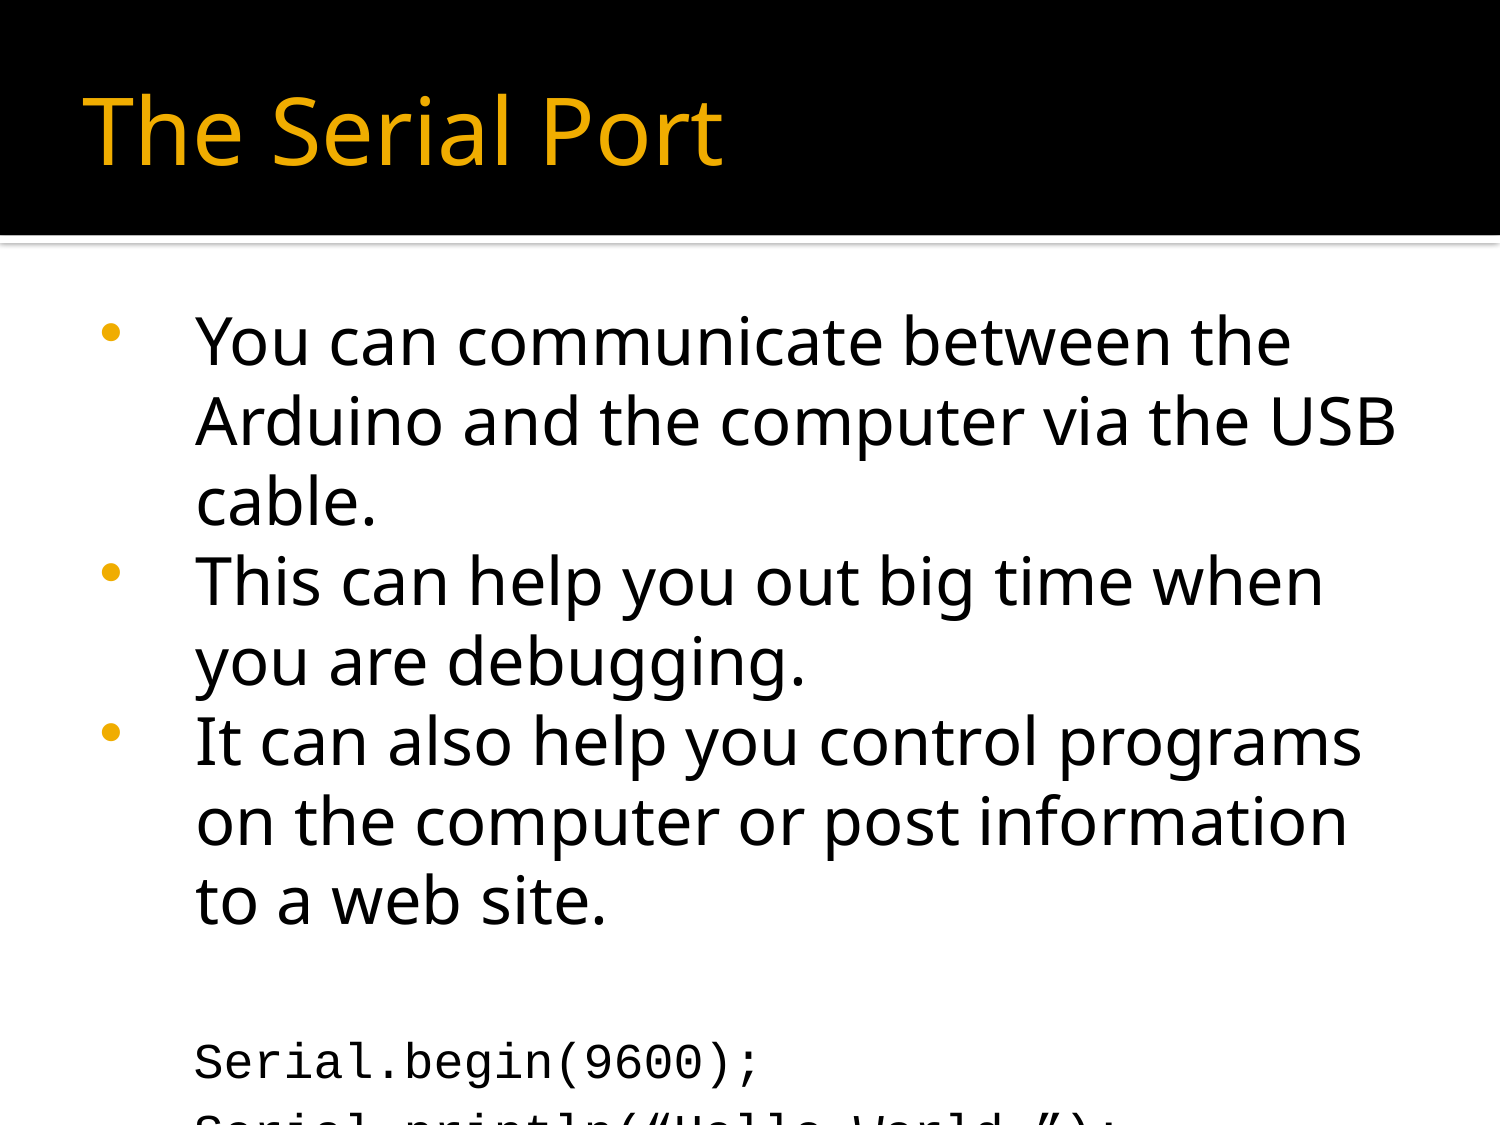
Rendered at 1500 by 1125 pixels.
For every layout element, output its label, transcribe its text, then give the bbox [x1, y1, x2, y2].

list You can communicate between the Arduino and the computer via the USB cable. This can help you out big time when you are debugging. It can also help you control programs on the computer or post information to a web site. Serial.begin(9600); Serial.println(“Hello World.”); [74, 290, 1426, 1051]
title The Serial Port [74, 24, 1426, 232]
